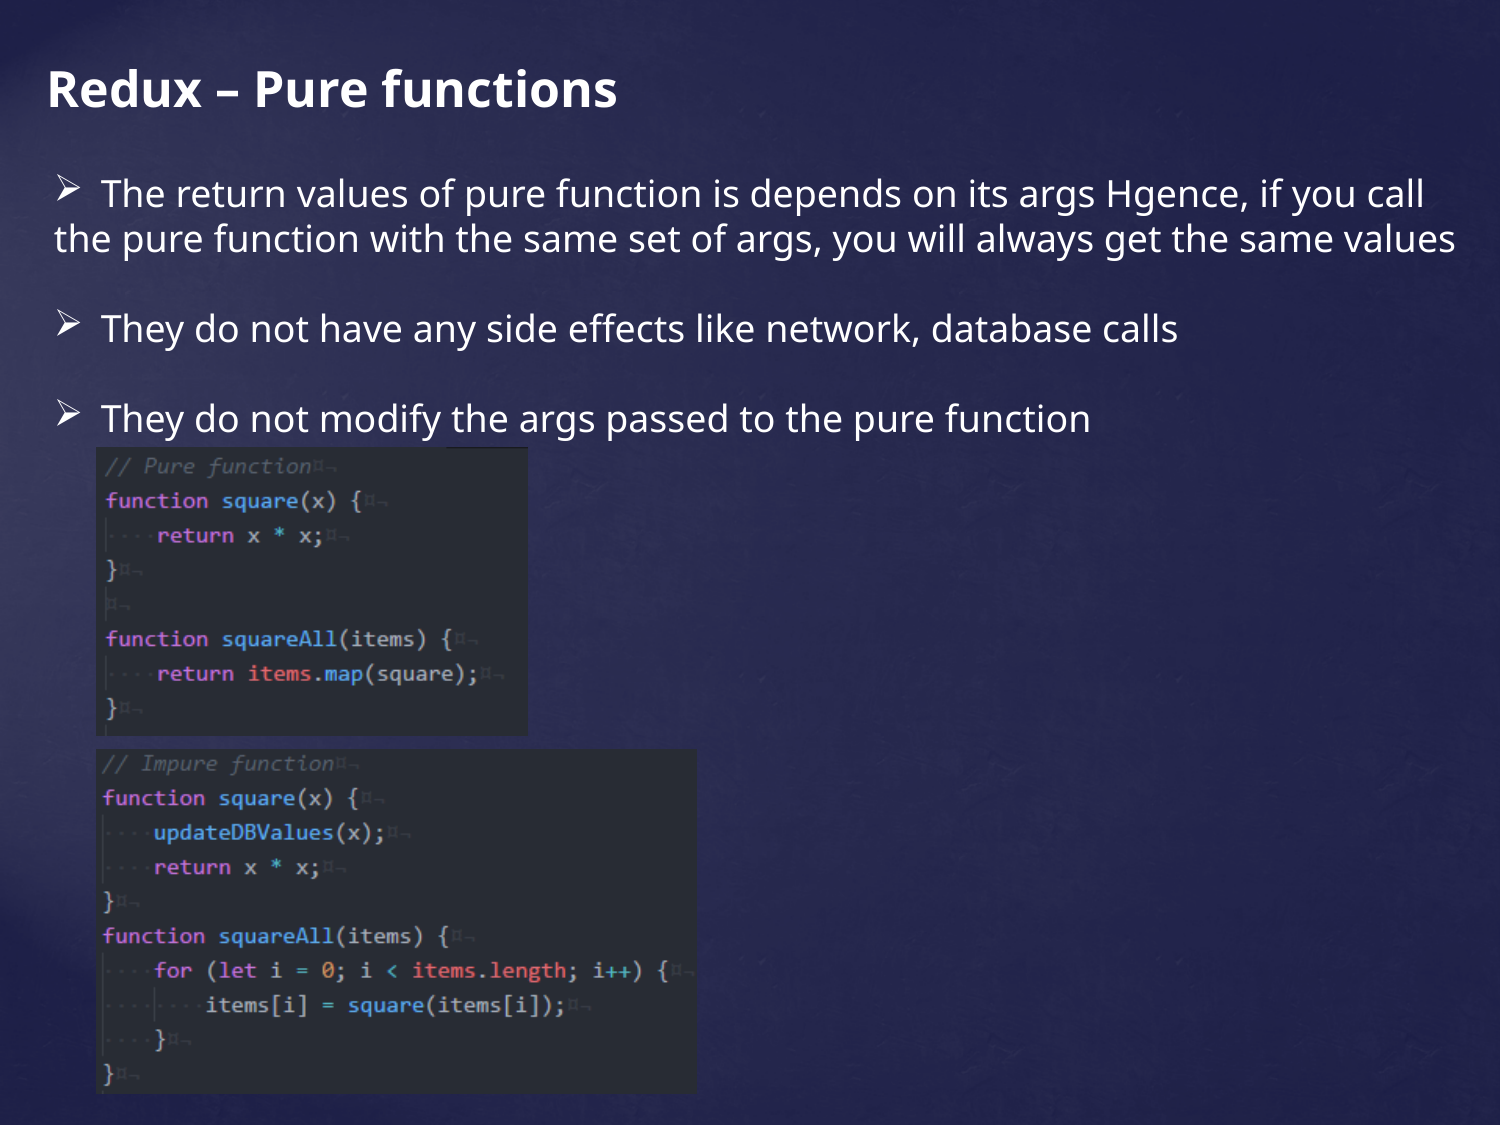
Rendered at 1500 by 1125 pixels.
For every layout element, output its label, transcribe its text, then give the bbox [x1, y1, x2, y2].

picture [95, 447, 528, 736]
text_box Redux – Pure functions [31, 49, 633, 125]
text_box The return values of pure function is depends on its args Hgence, if you call the pure function with the same set of args, you will always get the same values They do not have any side effects like network, database calls They do not modify the args passed to the pure function [39, 162, 1473, 448]
picture [95, 749, 697, 1095]
